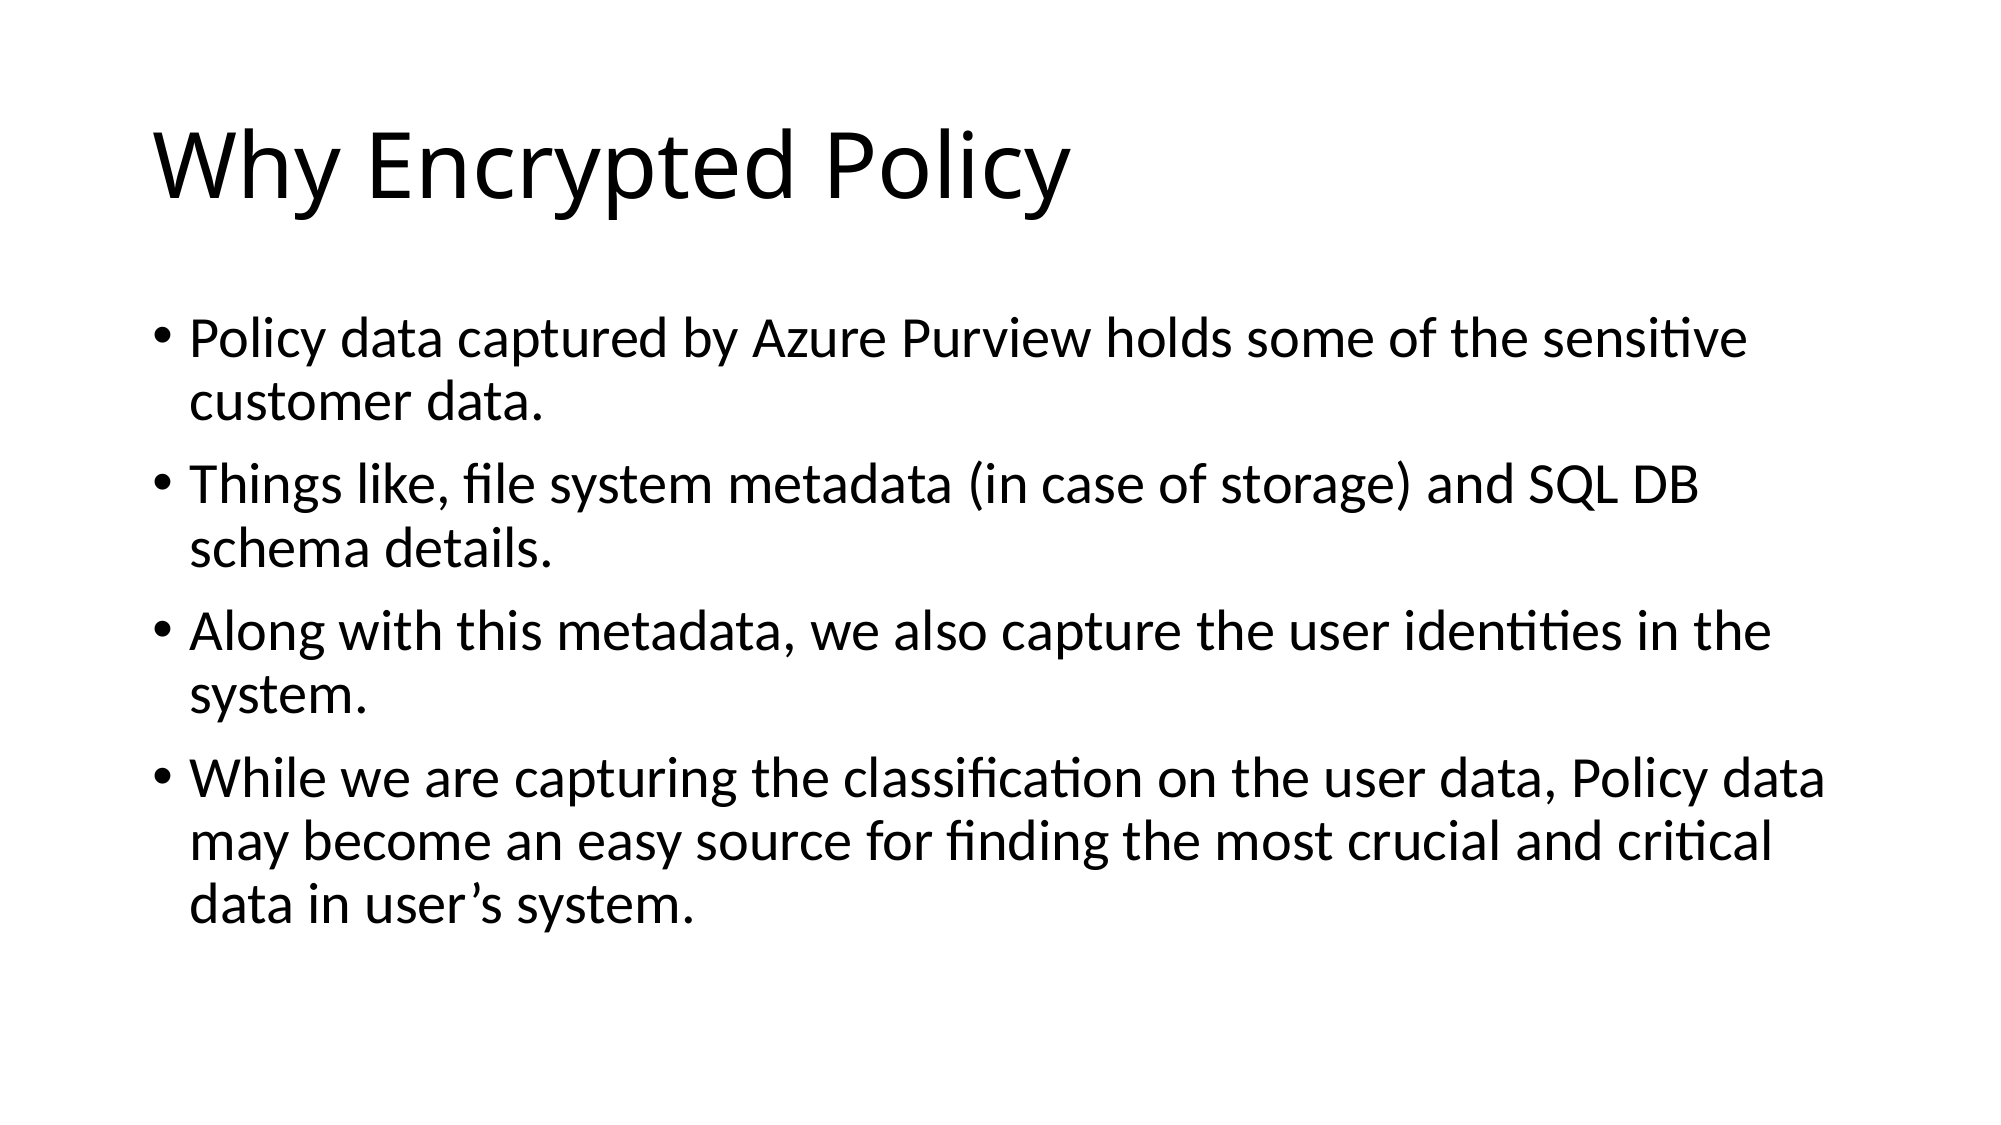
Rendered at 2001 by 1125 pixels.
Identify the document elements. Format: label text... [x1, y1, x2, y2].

title Why Encrypted Policy [137, 59, 1863, 278]
list Policy data captured by Azure Purview holds some of the sensitive customer data. Things like, file system metadata (in case of storage) and SQL DB schema details. Along with this metadata, we also capture the user identities in the system. While we are capturing the classification on the user data, Policy data may become an easy source for finding the most crucial and critical data in user’s system. [137, 299, 1863, 1014]
